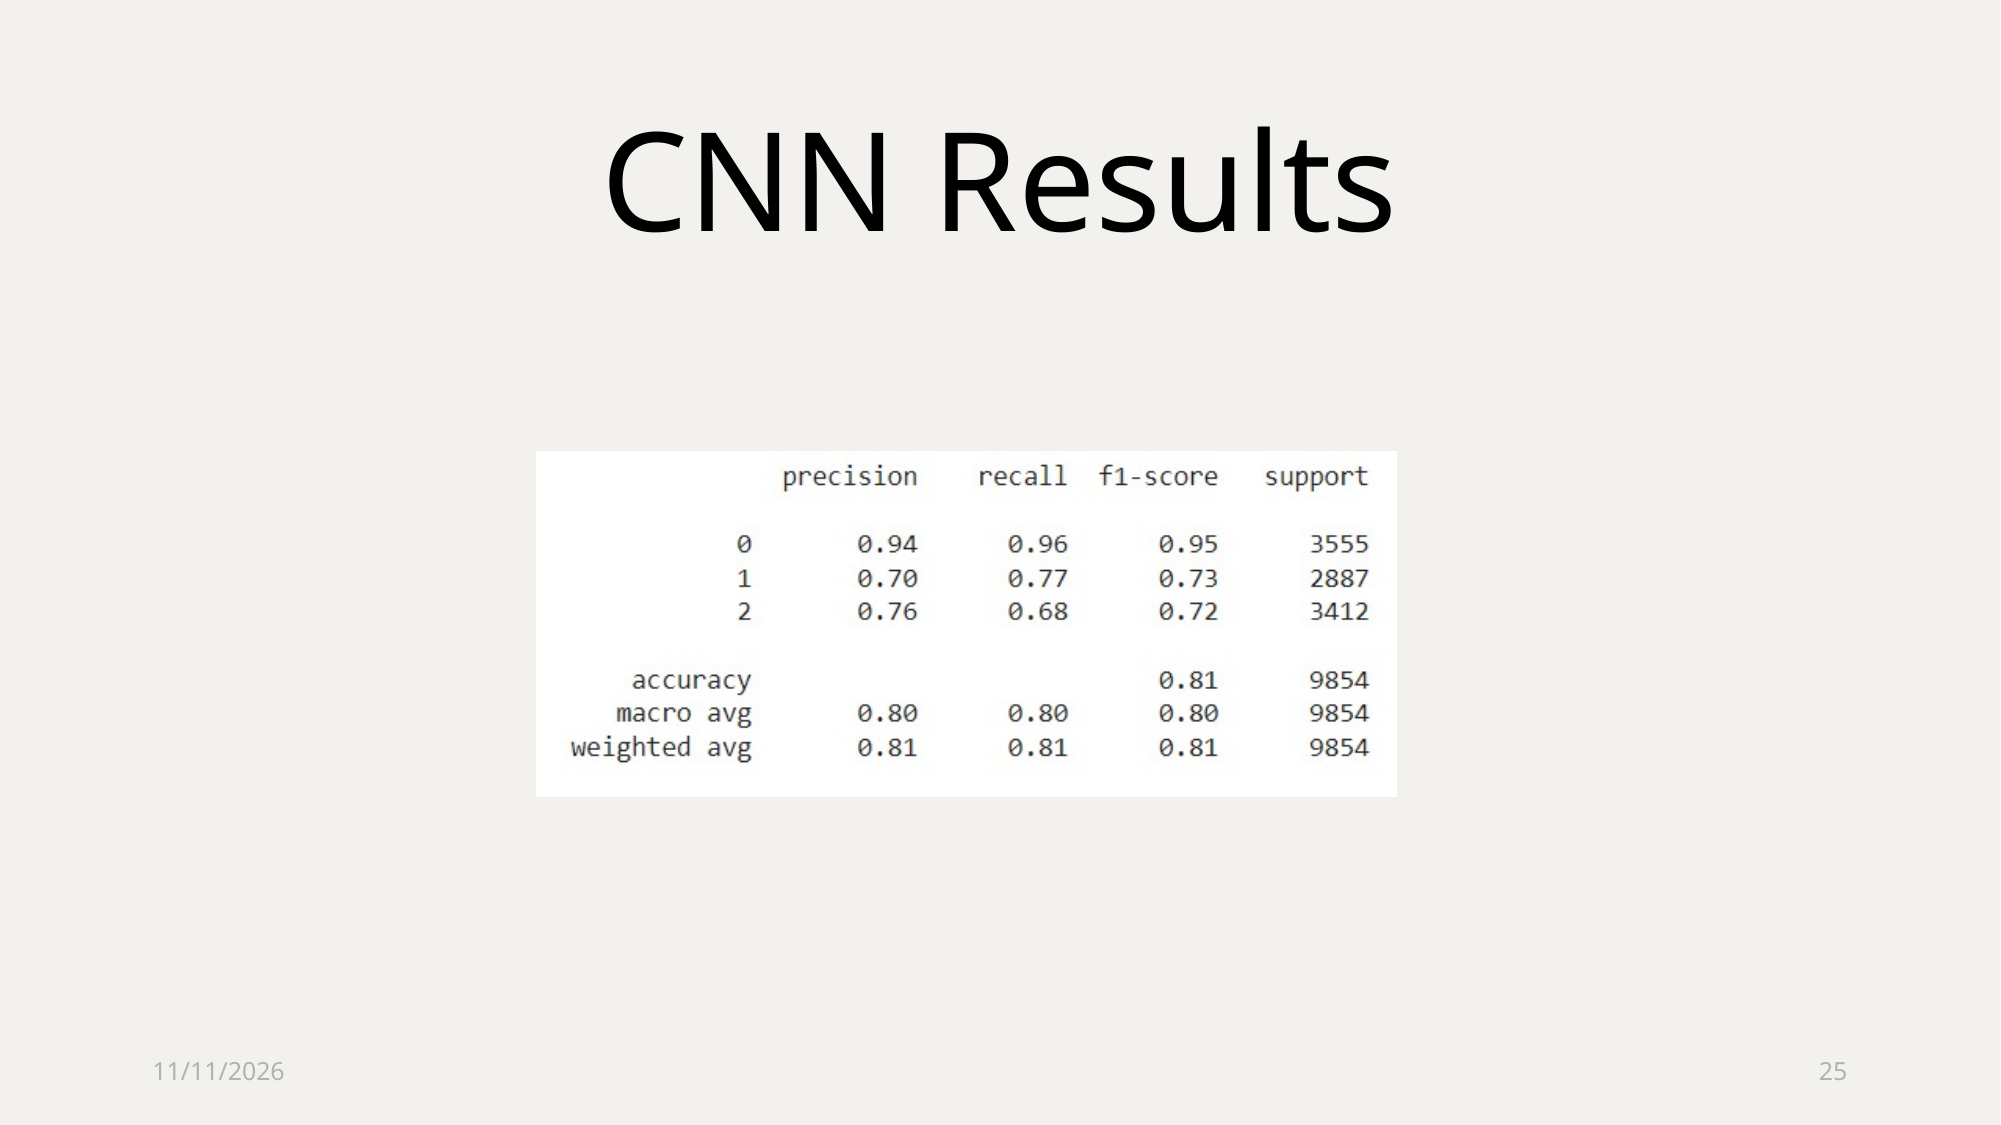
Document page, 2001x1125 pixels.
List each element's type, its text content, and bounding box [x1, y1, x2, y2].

slide_number 25 [1412, 1042, 1863, 1103]
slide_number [137, 1042, 588, 1103]
picture [536, 451, 1397, 797]
title CNN Results [104, 75, 1895, 300]
